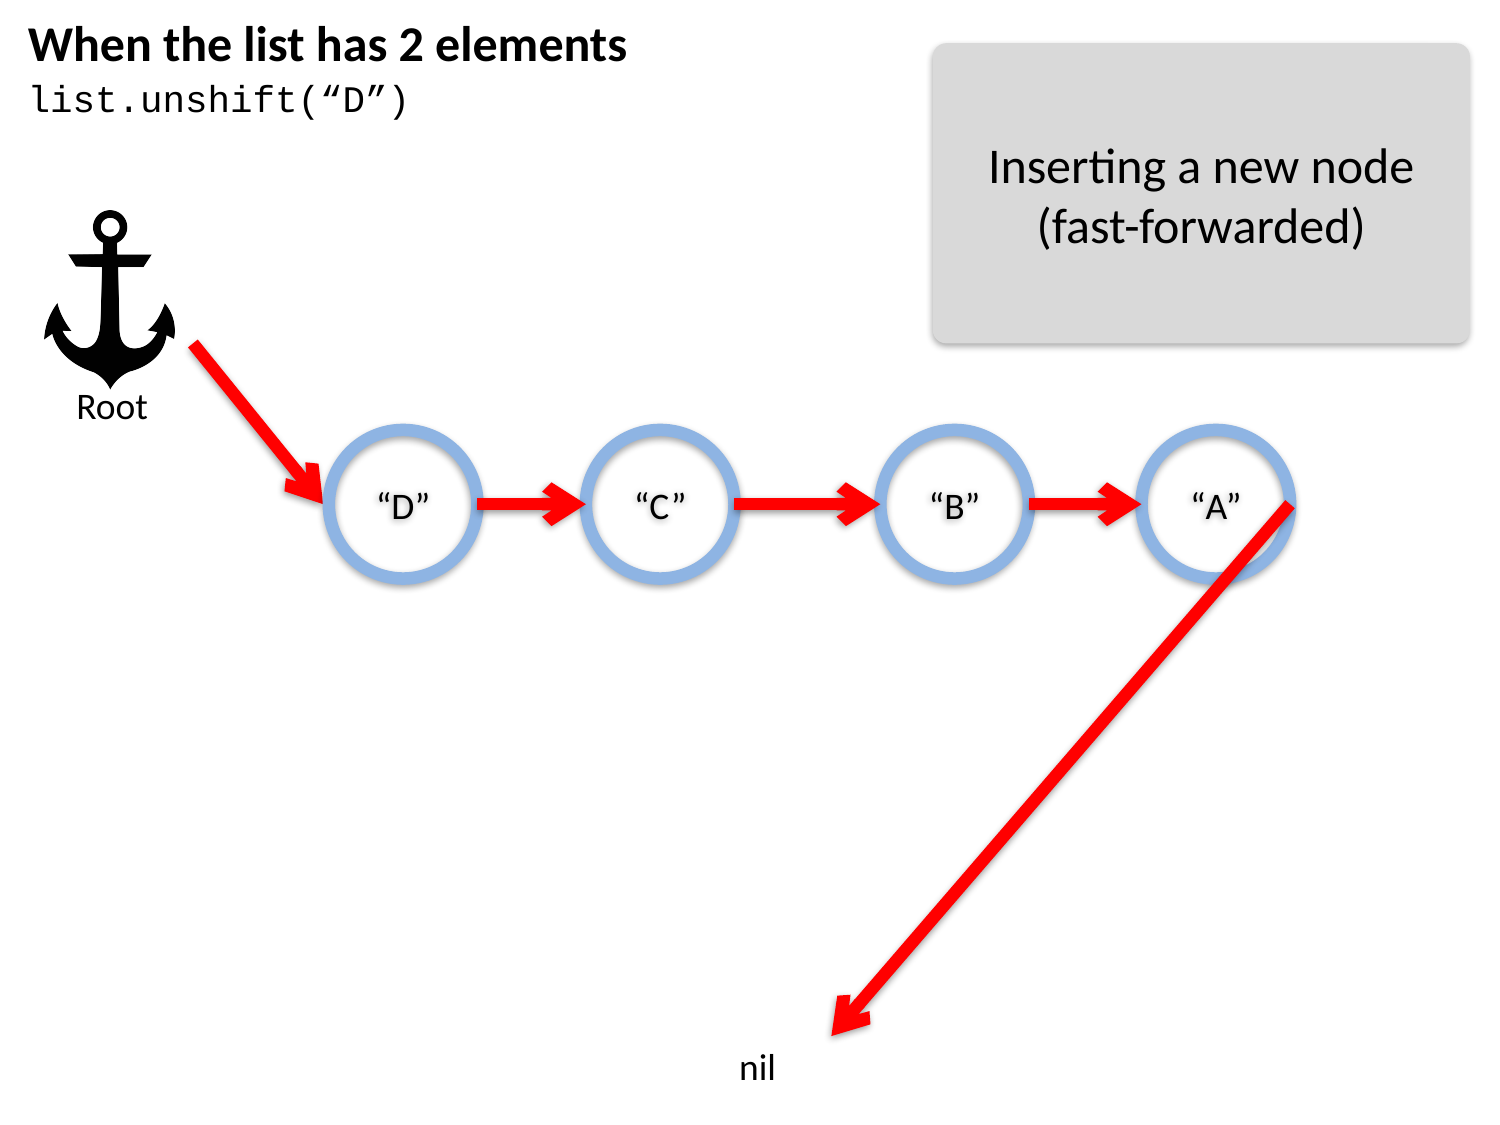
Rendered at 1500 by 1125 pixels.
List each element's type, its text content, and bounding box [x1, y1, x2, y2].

text_box “B” [879, 429, 1030, 502]
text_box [44, 210, 188, 436]
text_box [192, 343, 324, 505]
text_box When the list has 2 elements [13, 4, 680, 79]
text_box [831, 504, 1291, 1037]
text_box “D” [328, 429, 478, 580]
text_box “C” [585, 429, 735, 580]
text_box list.unshift(“D”) [12, 68, 927, 128]
text_box nil [724, 1036, 832, 1096]
text_box “A” [1140, 429, 1291, 502]
text_box Inserting a new node (fast-forwarded) [932, 42, 1471, 345]
